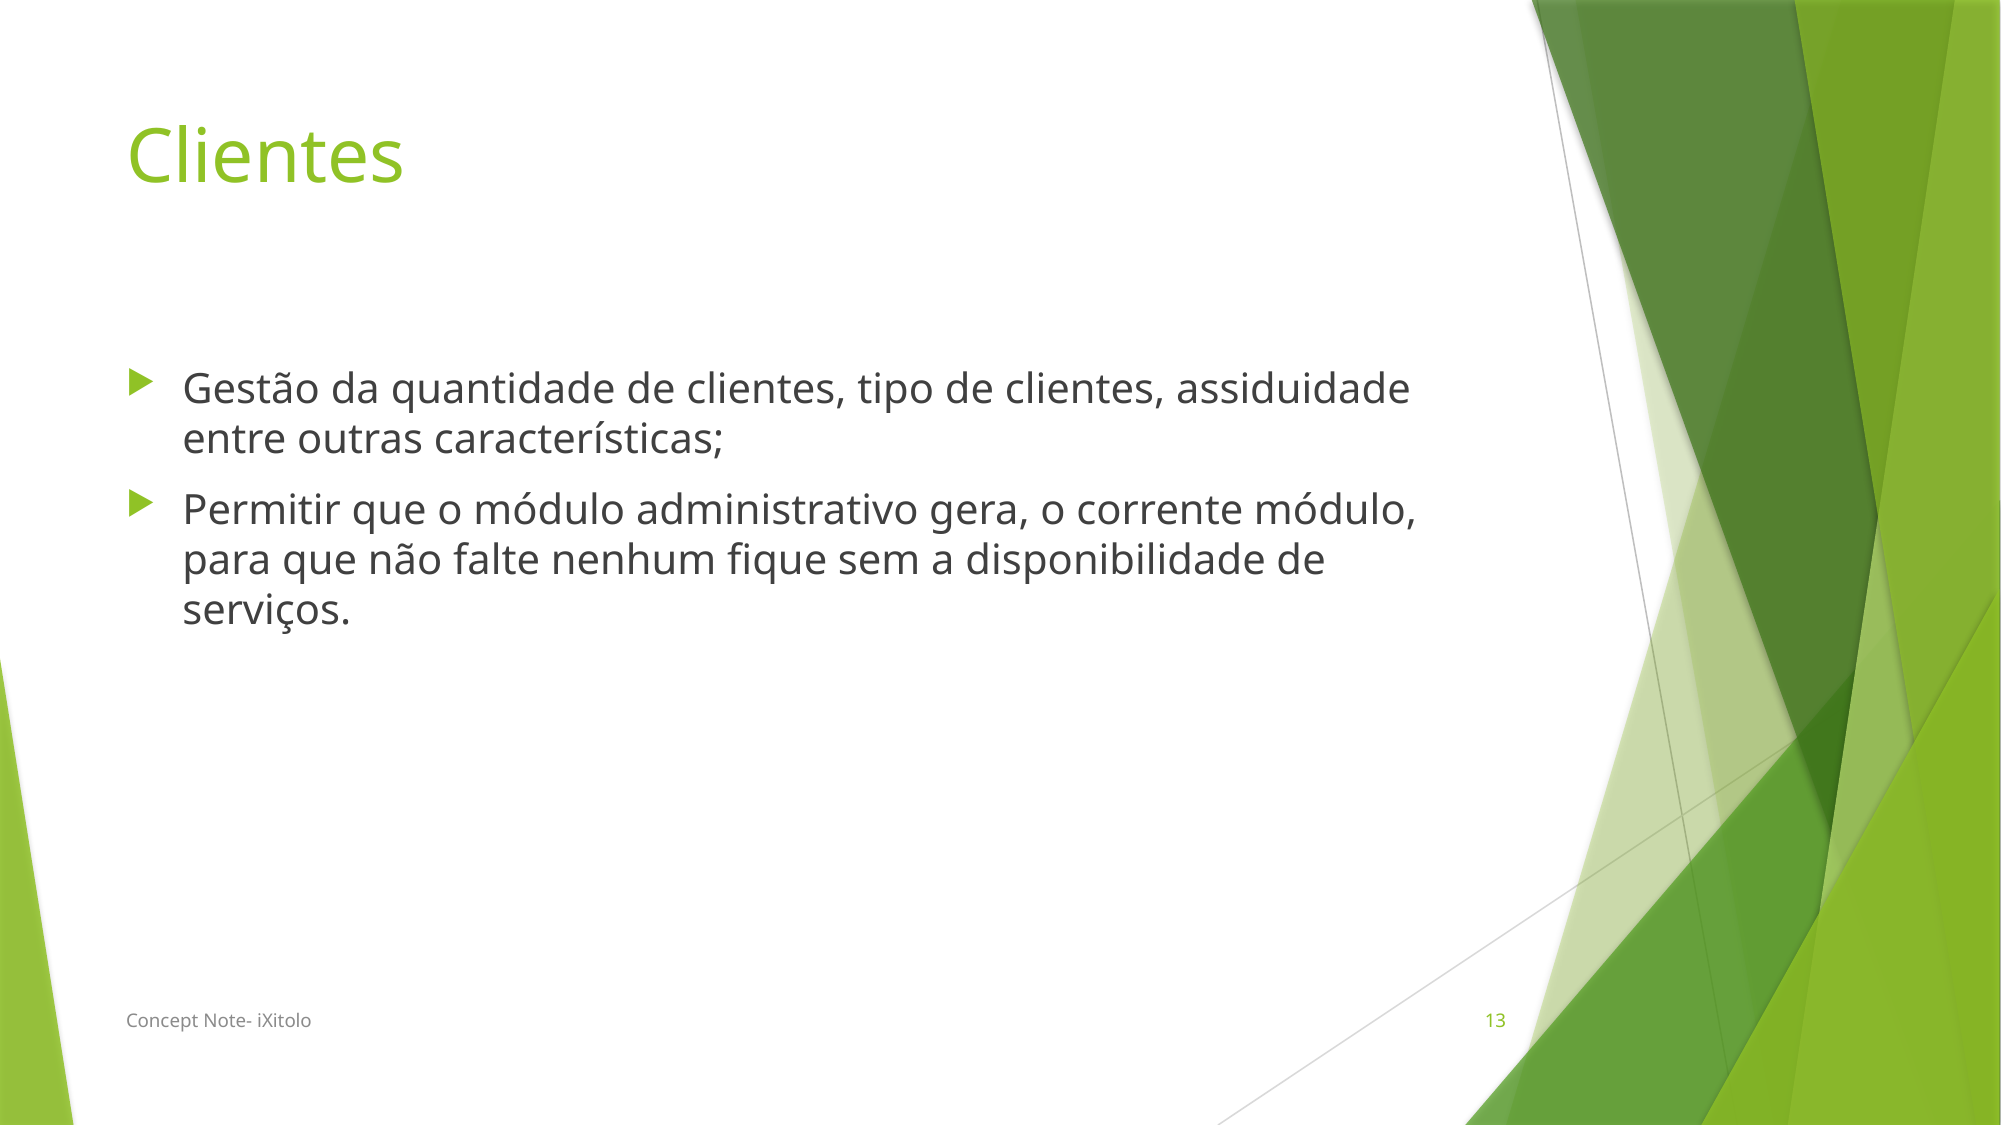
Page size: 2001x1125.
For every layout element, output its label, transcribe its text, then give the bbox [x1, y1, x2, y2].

list Gestão da quantidade de clientes, tipo de clientes, assiduidade entre outras características; Permitir que o módulo administrativo gera, o corrente módulo, para que não falte nenhum fique sem a disponibilidade de serviços. [111, 354, 1522, 992]
slide_number 13 [1409, 991, 1522, 1051]
title Clientes [111, 99, 1522, 317]
footer Concept Note- iXitolo [111, 991, 1145, 1051]
